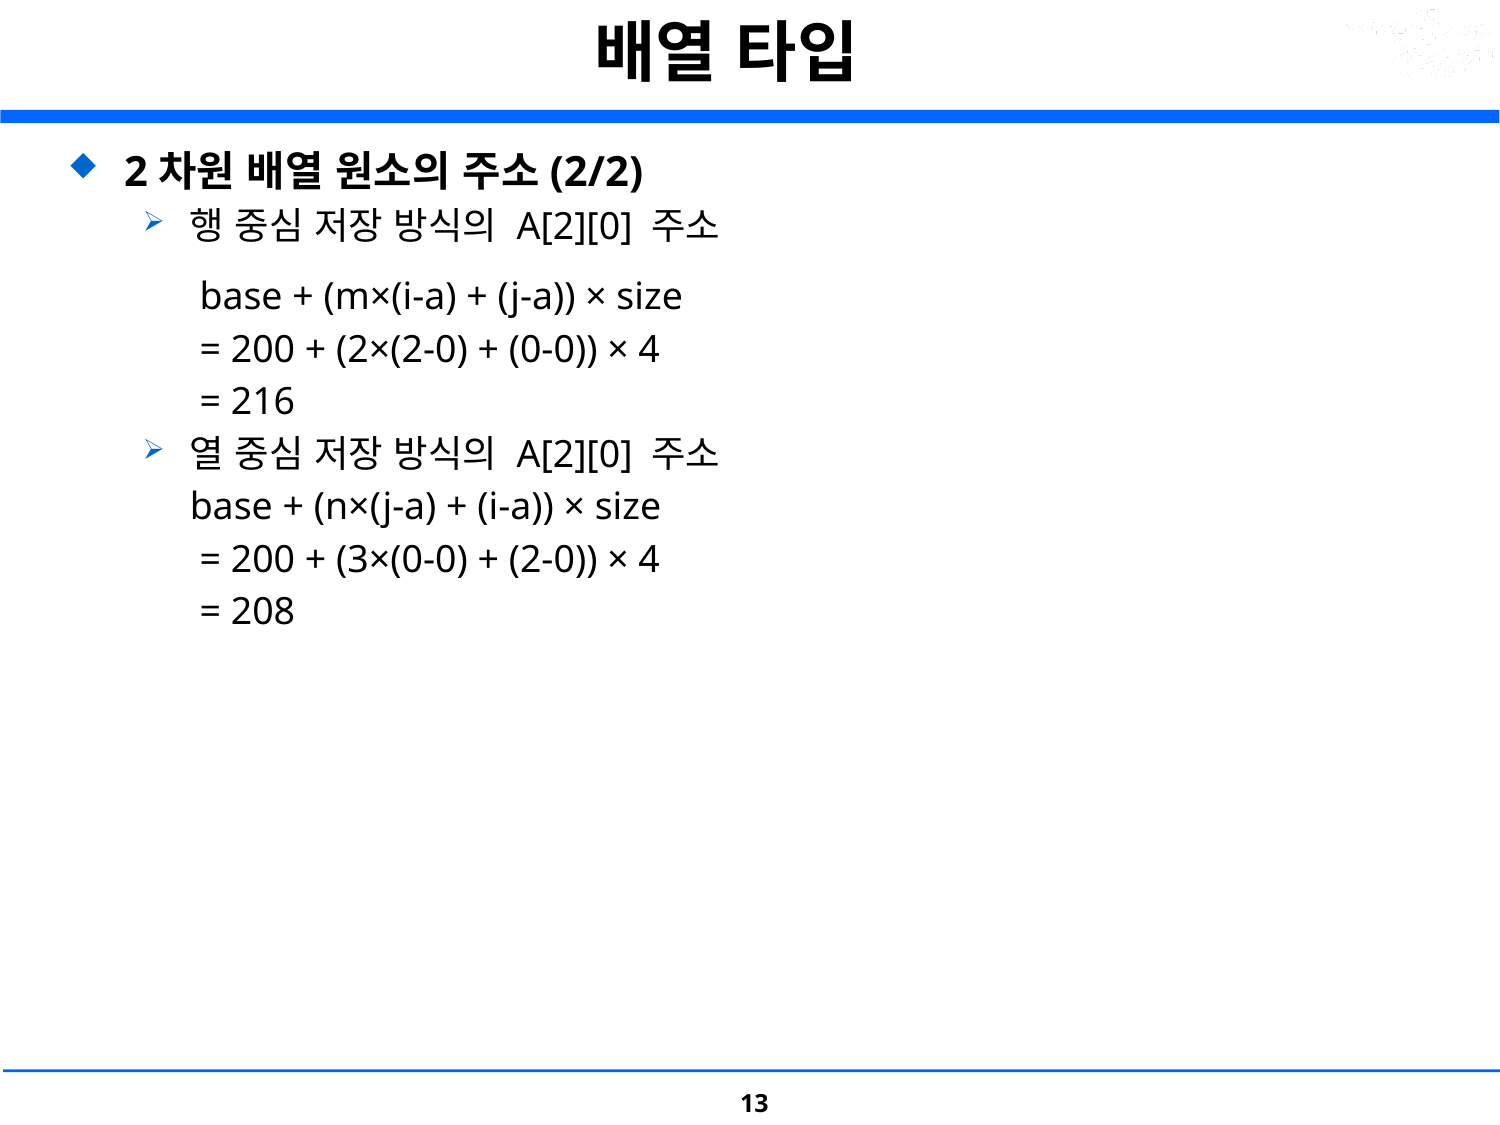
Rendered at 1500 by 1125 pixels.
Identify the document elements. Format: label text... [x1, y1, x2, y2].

picture [1402, 7, 1495, 77]
list 2차원 배열 원소의 주소(2/2) 행 중심 저장 방식의 A[2][0] 주소 base + (m×(i-a) + (j-a)) × size = 200 + (2×(2-0) + (0-0)) × 4 = 216 열 중심 저장 방식의 A[2][0] 주소 base + (n×(j-a) + (i-a)) × size = 200 + (3×(0-0) + (2-0)) × 4 = 208 [53, 137, 1436, 1059]
title 배열 타입 [51, 1, 1402, 119]
